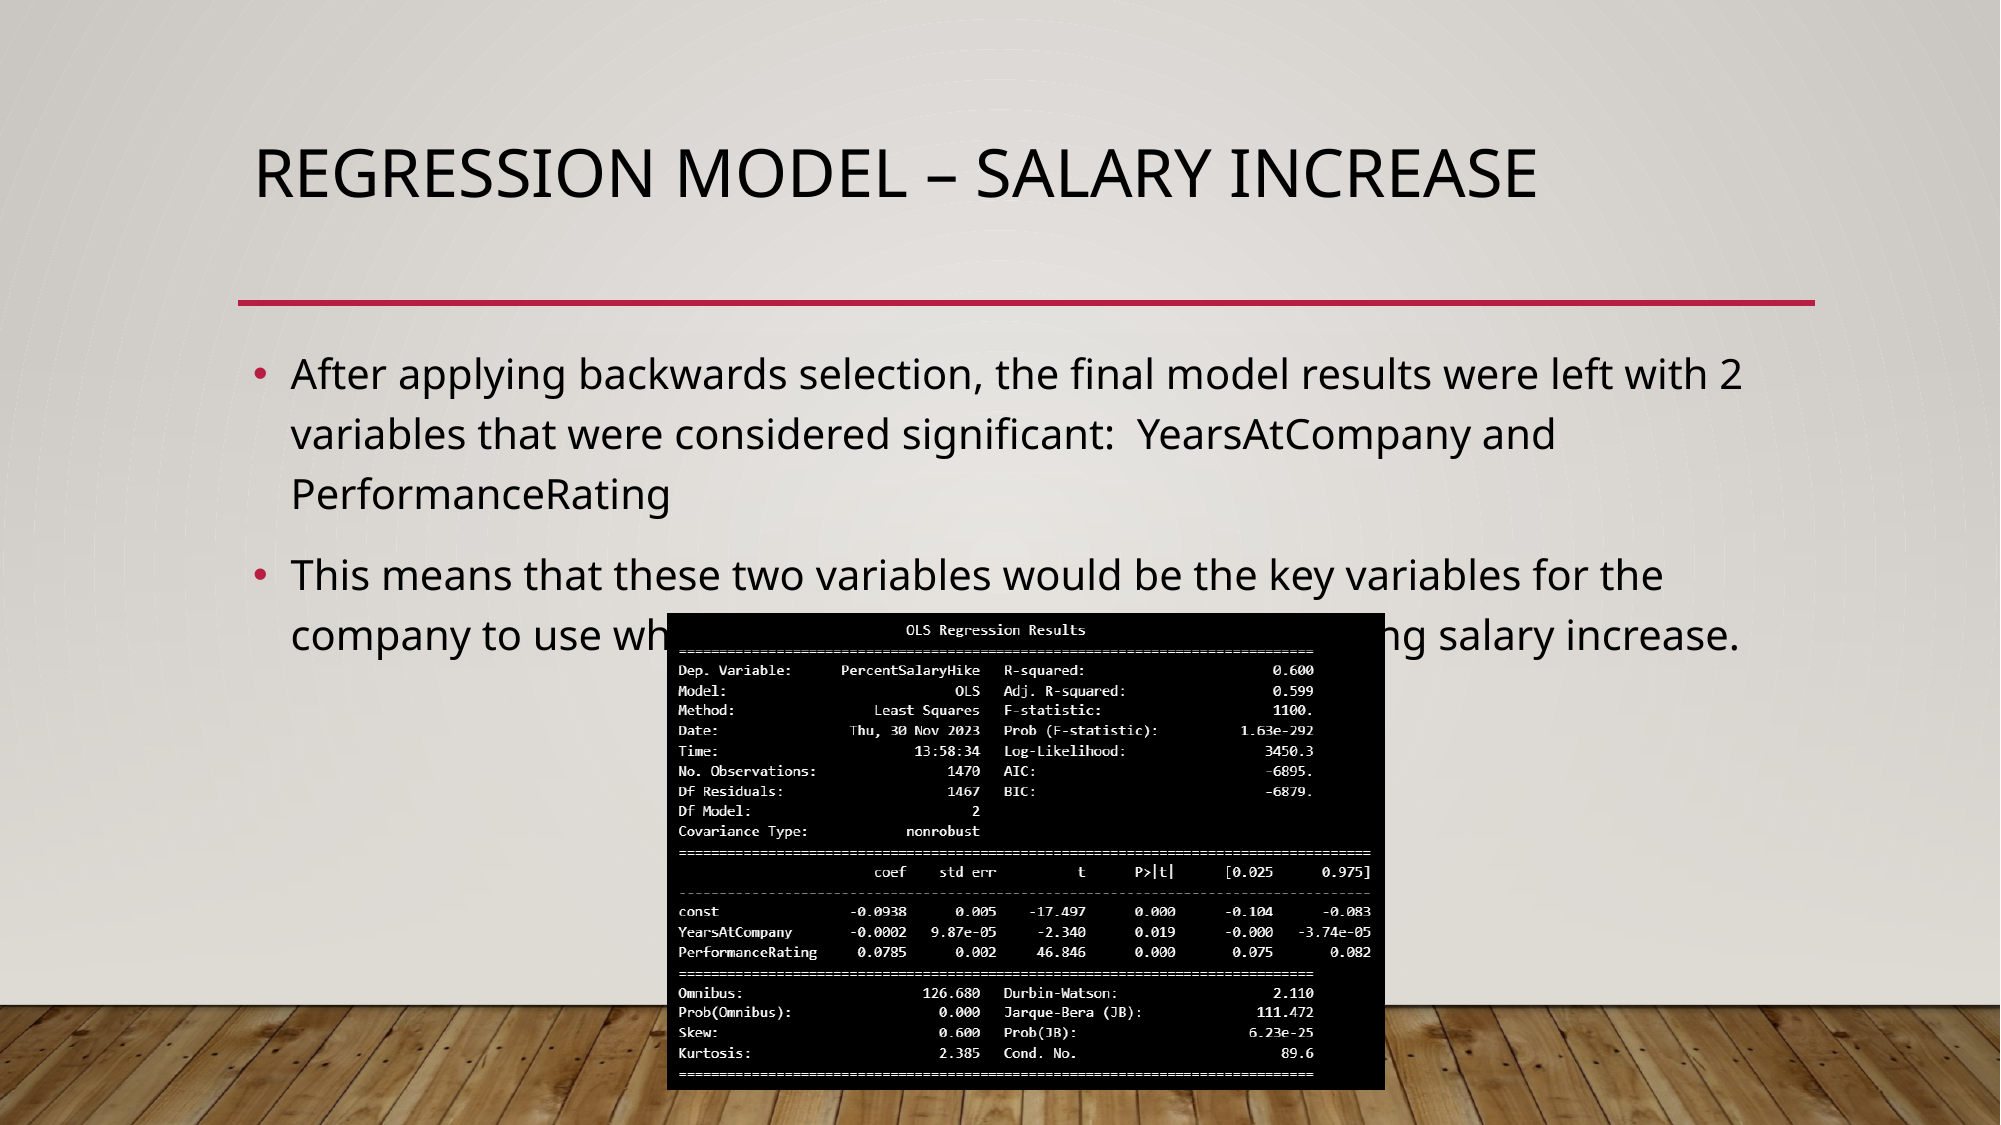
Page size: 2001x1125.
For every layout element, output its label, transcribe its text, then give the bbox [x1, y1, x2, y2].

picture [0, 613, 2000, 1125]
list After applying backwards selection, the final model results were left with 2 variables that were considered significant: YearsAtCompany and PerformanceRating This means that these two variables would be the key variables for the company to use when predicting an employee’s upcoming salary increase. [238, 330, 1814, 897]
title Regression Model – Salary Increase [238, 131, 1814, 305]
